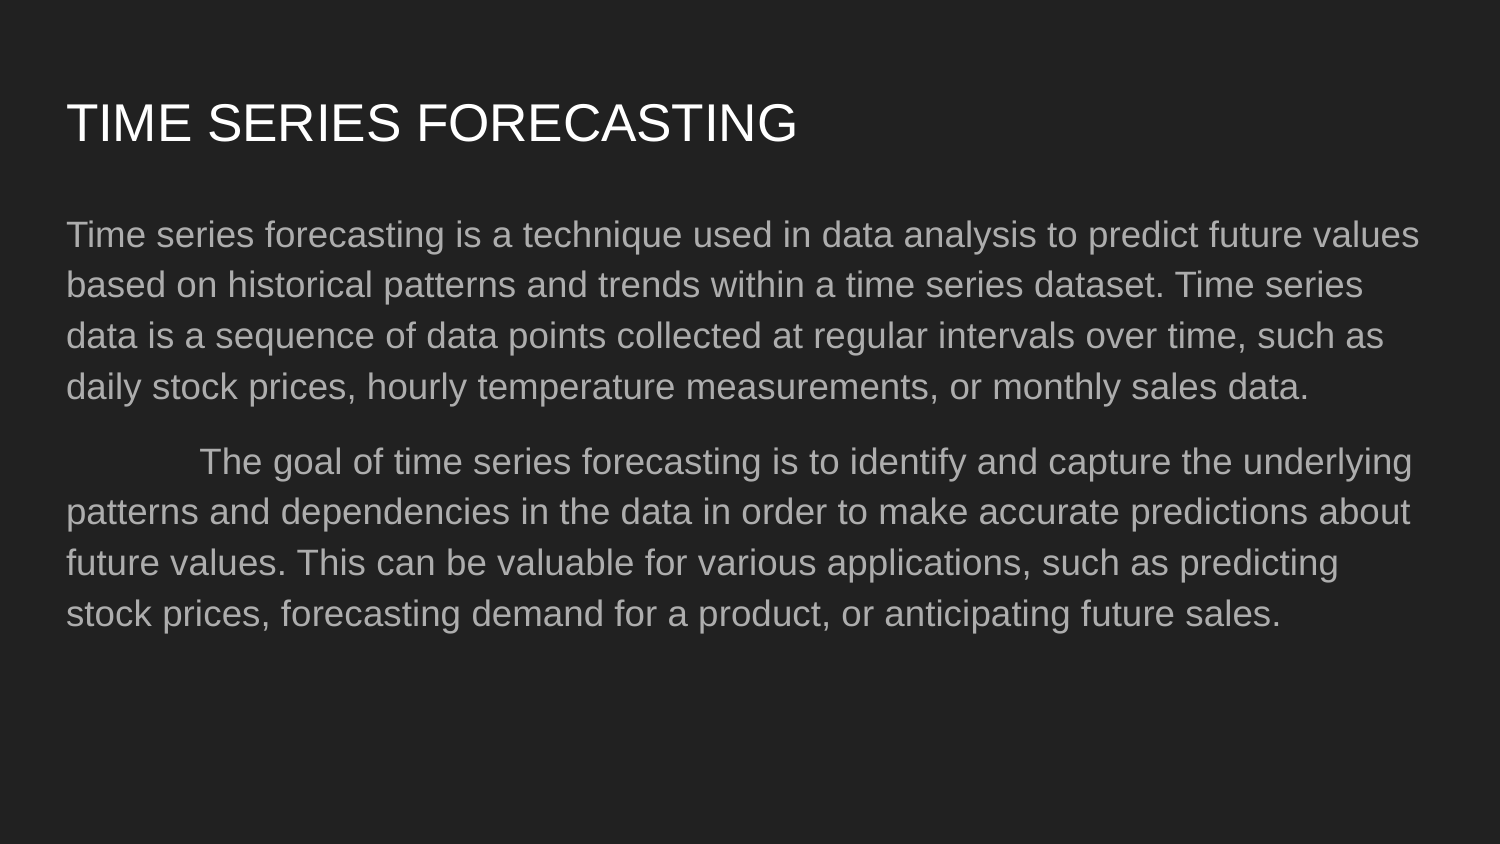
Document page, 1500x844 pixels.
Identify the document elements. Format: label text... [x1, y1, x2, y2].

title TIME SERIES FORECASTING [51, 72, 1449, 167]
list Time series forecasting is a technique used in data analysis to predict future values based on historical patterns and trends within a time series dataset. Time series data is a sequence of data points collected at regular intervals over time, such as daily stock prices, hourly temperature measurements, or monthly sales data. The goal of time series forecasting is to identify and capture the underlying patterns and dependencies in the data in order to make accurate predictions about future values. This can be valuable for various applications, such as predicting stock prices, forecasting demand for a product, or anticipating future sales. [51, 189, 1449, 750]
